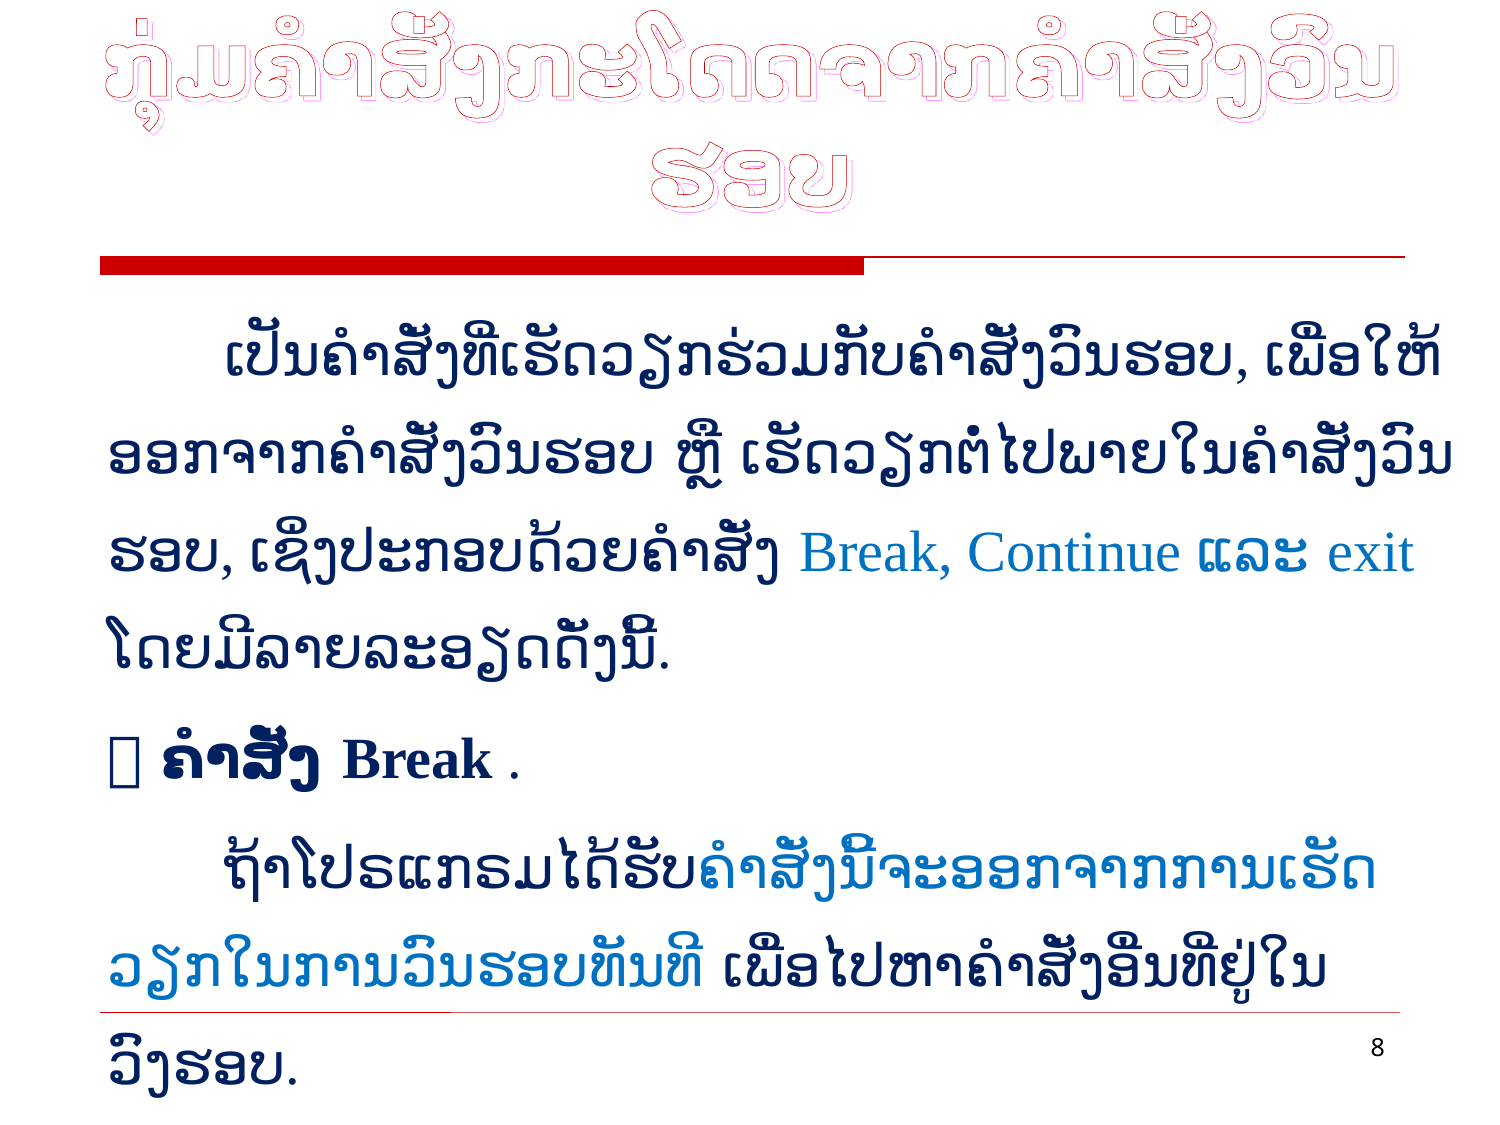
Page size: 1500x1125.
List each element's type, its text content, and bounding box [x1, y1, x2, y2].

slide_number 8 [1074, 1024, 1401, 1103]
list ເປັນຄຳສັ່ງທີ່ເຮັດວຽກຮ່ວມກັບຄຳສັ່ງວົນຮອບ, ເພື່ອໃຫ້ອອກຈາກຄຳສັ່ງວົນຮອບ ຫຼື ເຮັດວຽກຕໍ່ໄປພາຍໃນຄຳສັ່ງວົນຮອບ, ເຊິ່ງປະກອບດ້ວຍຄຳສັ່ງ Break, Continue ແລະ exit ໂດຍມີລາຍລະອຽດດັ່ງນີ້.  ຄຳສັ່ງ Break . ຖ້າໂປຣແກຣມໄດ້ຮັບຄຳສັ່ງນີ້ຈະອອກຈາກການເຮັດວຽກໃນການວົນຮອບທັນທີ ເພື່ອໄປຫາຄຳສັ່ງອື່ນທີ່ຢູ່ໃນວົງຮອບ. [92, 280, 1471, 1014]
title ກຸ່ມຄຳສັ່ງກະໂດດຈາກຄຳສັ່ງວົນຮອບ [0, 49, 1500, 232]
